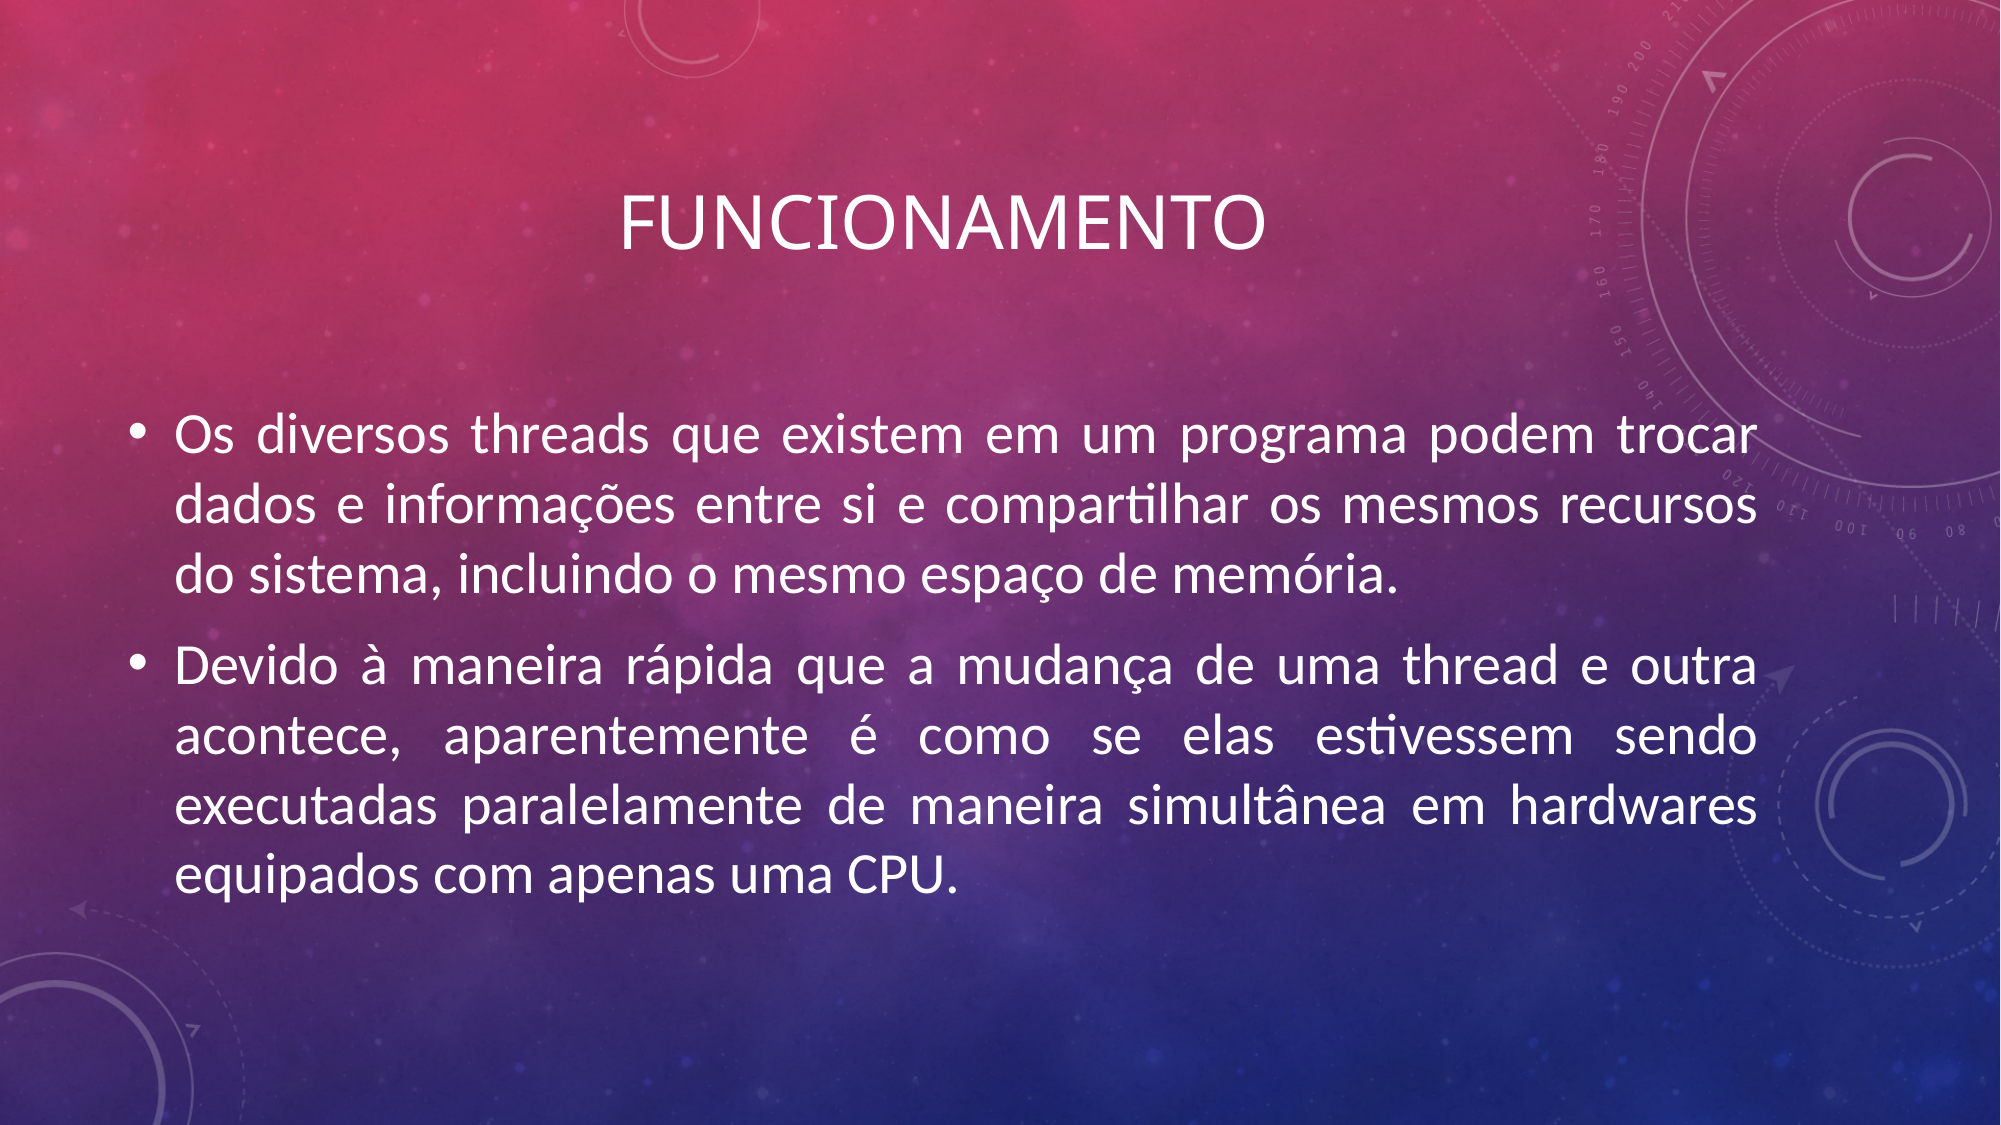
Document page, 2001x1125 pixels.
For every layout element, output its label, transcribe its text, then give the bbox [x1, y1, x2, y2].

picture [0, 0, 2001, 1125]
title Funcionamento [112, 99, 1775, 339]
list Os diversos threads que existem em um programa podem trocar dados e informações entre si e compartilhar os mesmos recursos do sistema, incluindo o mesmo espaço de memória. Devido à maneira rápida que a mudança de uma thread e outra acontece, aparentemente é como se elas estivessem sendo executadas paralelamente de maneira simultânea em hardwares equipados com apenas uma CPU. [112, 351, 1775, 950]
